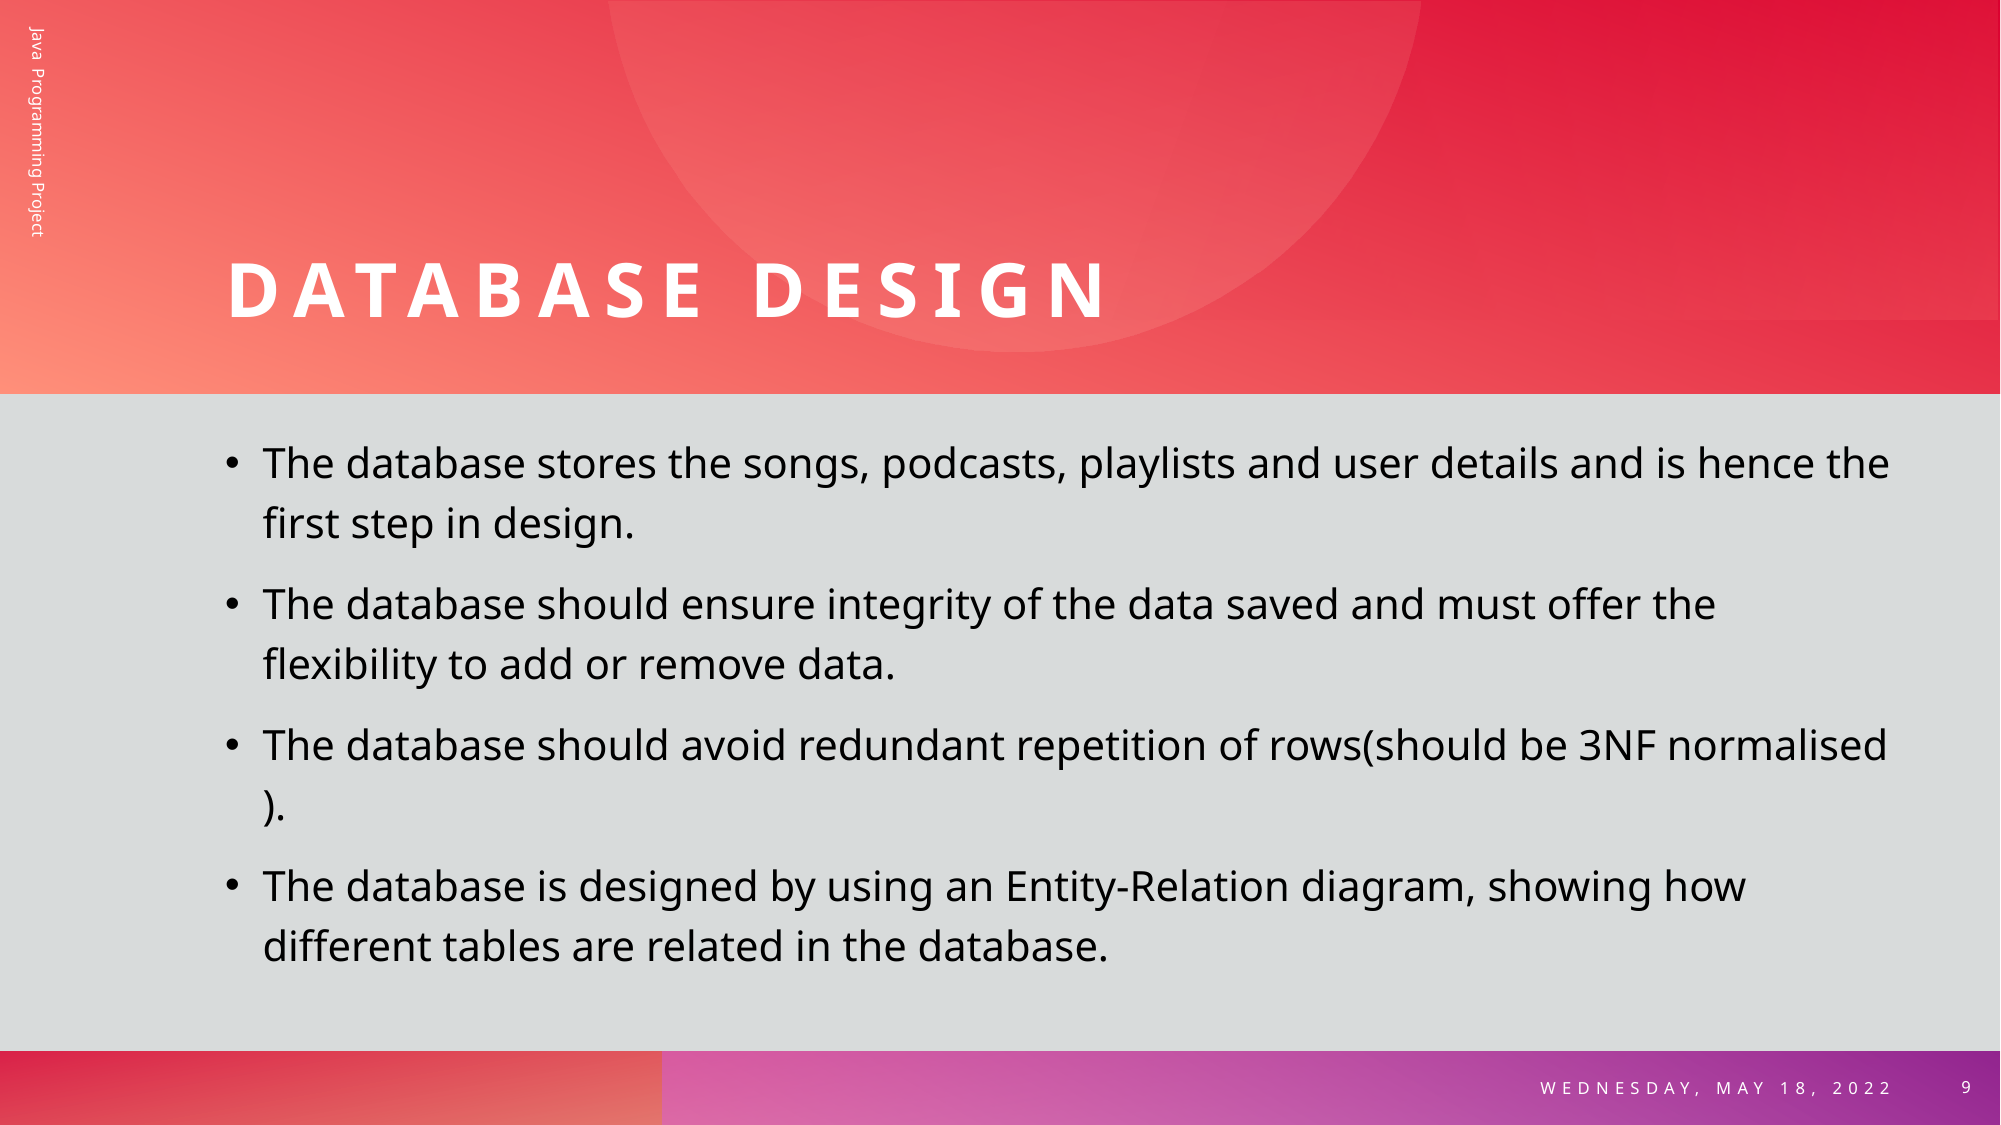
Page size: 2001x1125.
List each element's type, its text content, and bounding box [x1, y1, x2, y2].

title Database Design [225, 130, 1905, 333]
list The database stores the songs, podcasts, playlists and user details and is hence the first step in design. The database should ensure integrity of the data saved and must offer the flexibility to add or remove data. The database should avoid redundant repetition of rows(should be 3NF normalised ). The database is designed by using an Entity-Relation diagram, showing how different tables are related in the database. [225, 427, 1897, 997]
footer Java Programming Project [0, 13, 76, 689]
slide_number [1297, 1051, 1905, 1125]
slide_number 9 [1913, 1051, 1986, 1125]
